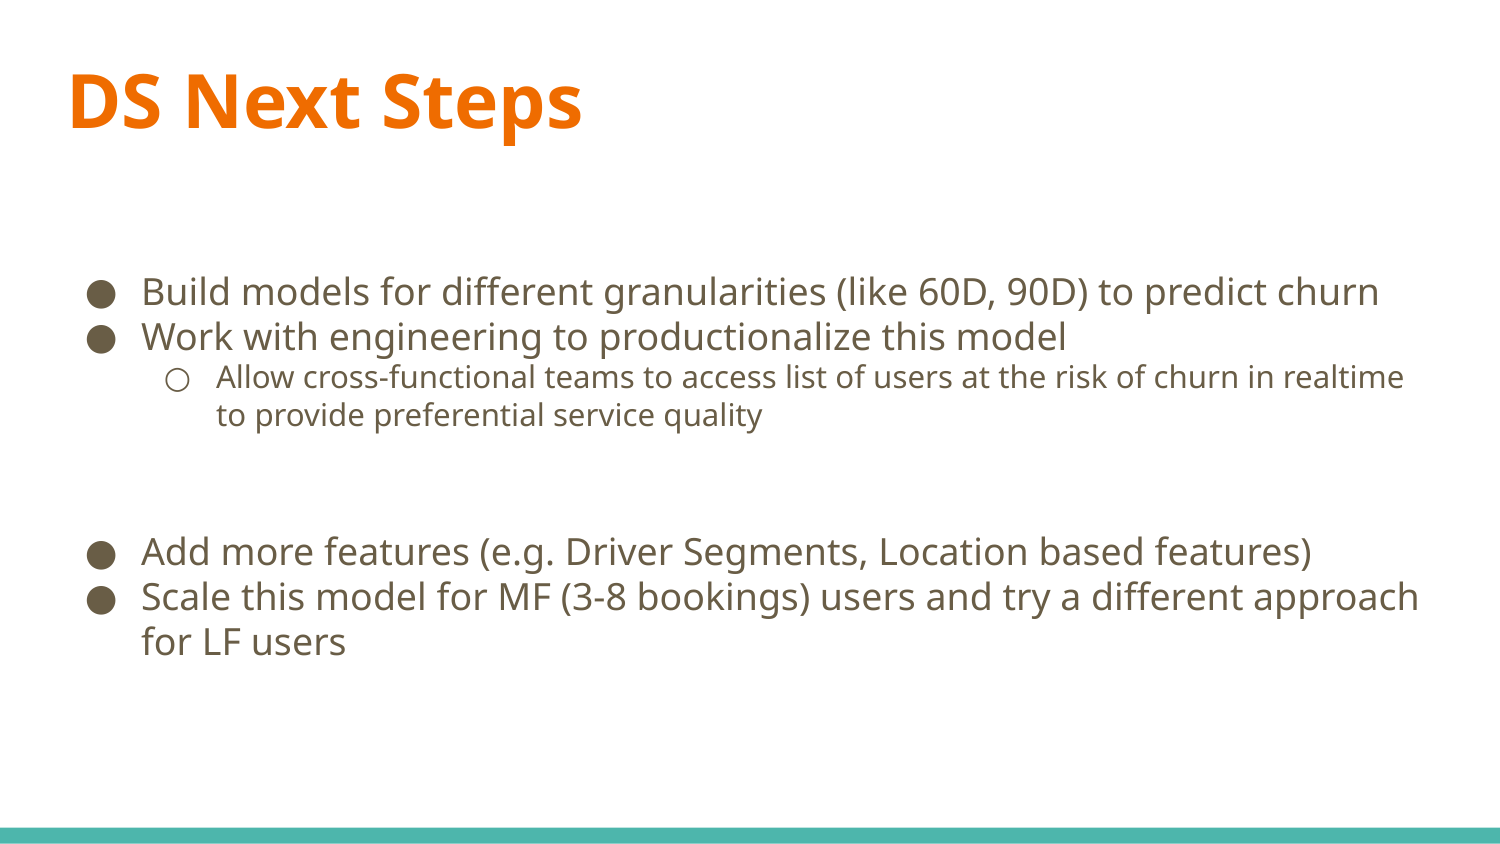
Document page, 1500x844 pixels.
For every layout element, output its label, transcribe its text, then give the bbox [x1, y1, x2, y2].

list Build models for different granularities (like 60D, 90D) to predict churn Work with engineering to productionalize this model Allow cross-functional teams to access list of users at the risk of churn in realtime to provide preferential service quality Add more features (e.g. Driver Segments, Location based features) Scale this model for MF (3-8 bookings) users and try a different approach for LF users [51, 207, 1449, 750]
title DS Next Steps [51, 38, 1449, 155]
